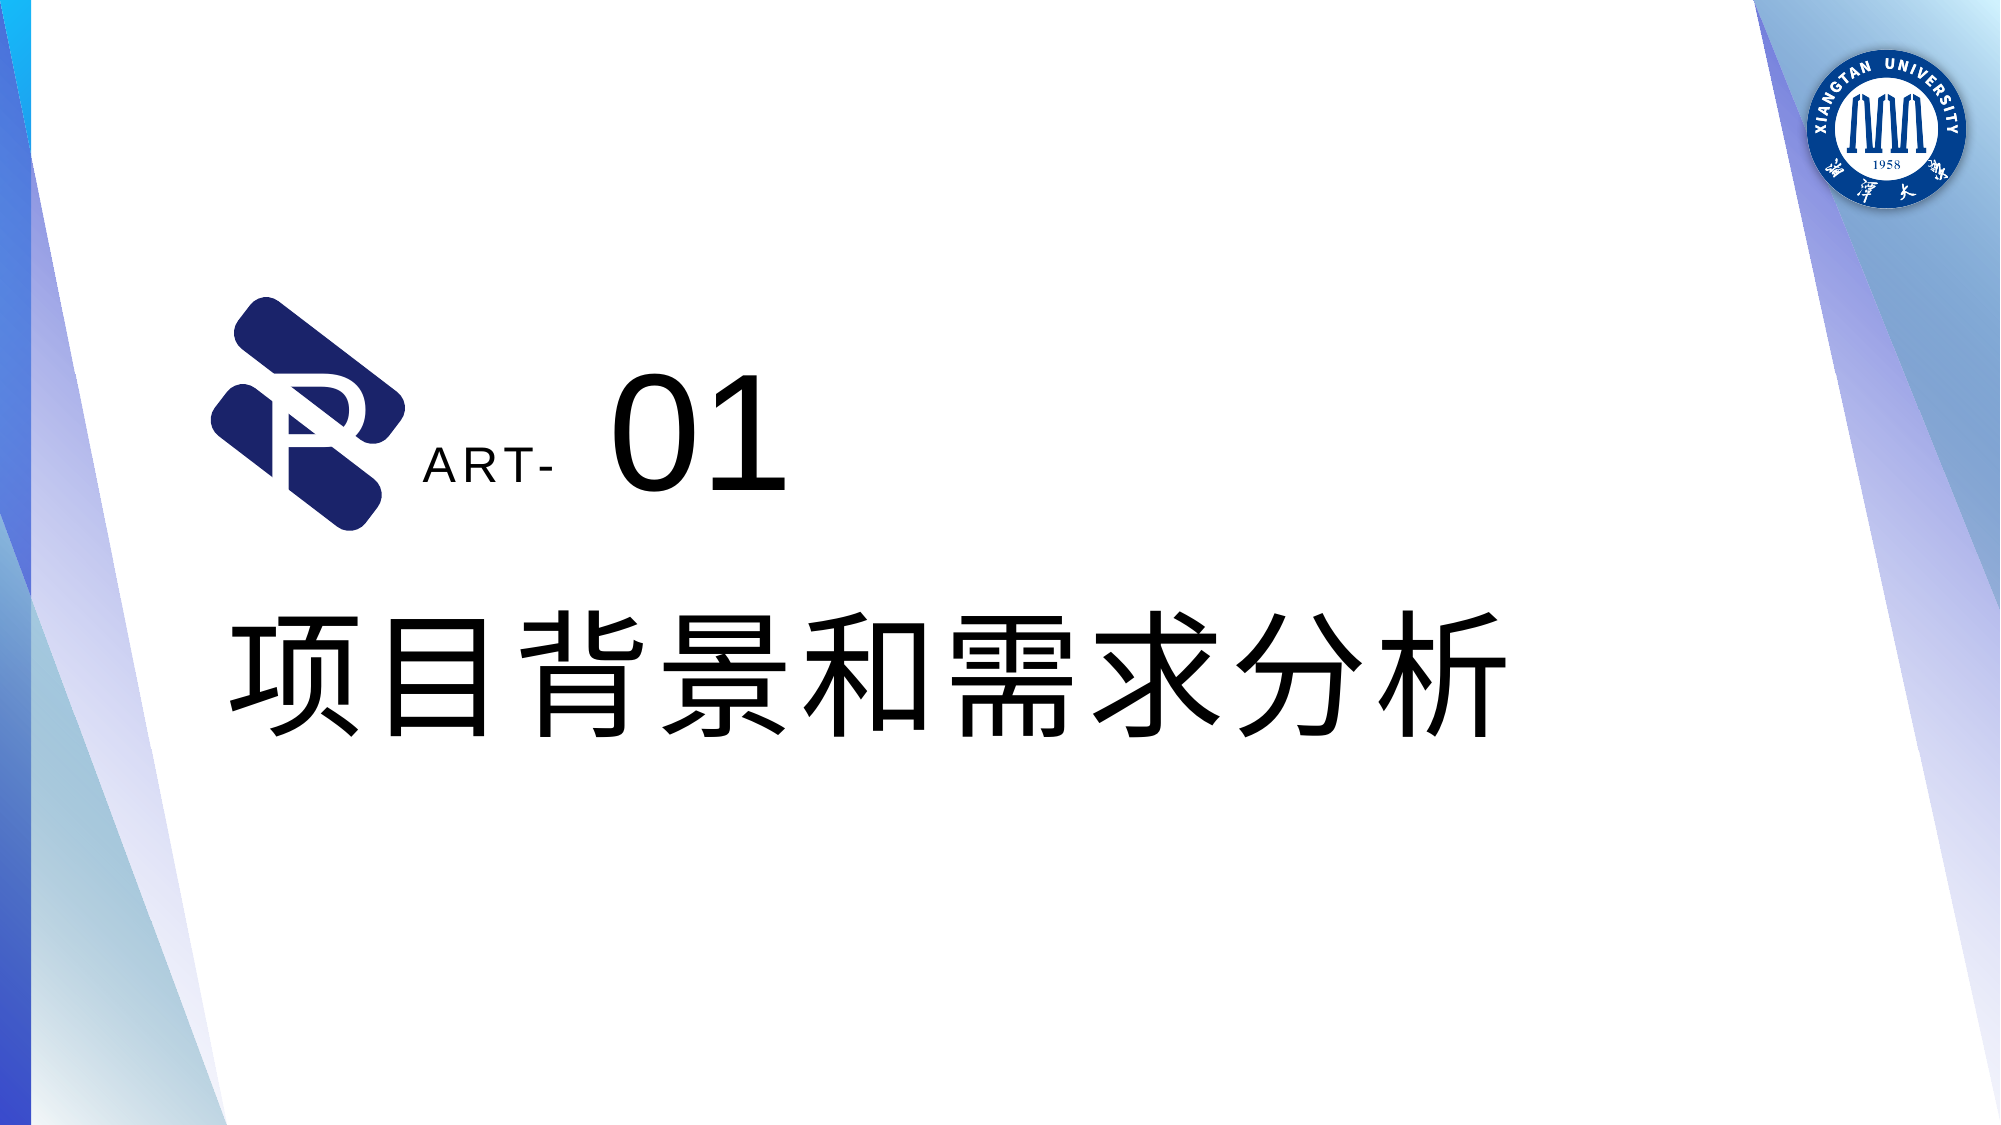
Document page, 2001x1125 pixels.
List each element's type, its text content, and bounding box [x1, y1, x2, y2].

text_box 项目背景和需求分析 [211, 581, 1529, 762]
text_box ART- [540, 425, 587, 501]
text_box 01 [593, 316, 809, 532]
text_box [201, 311, 540, 540]
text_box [1780, 23, 1993, 235]
